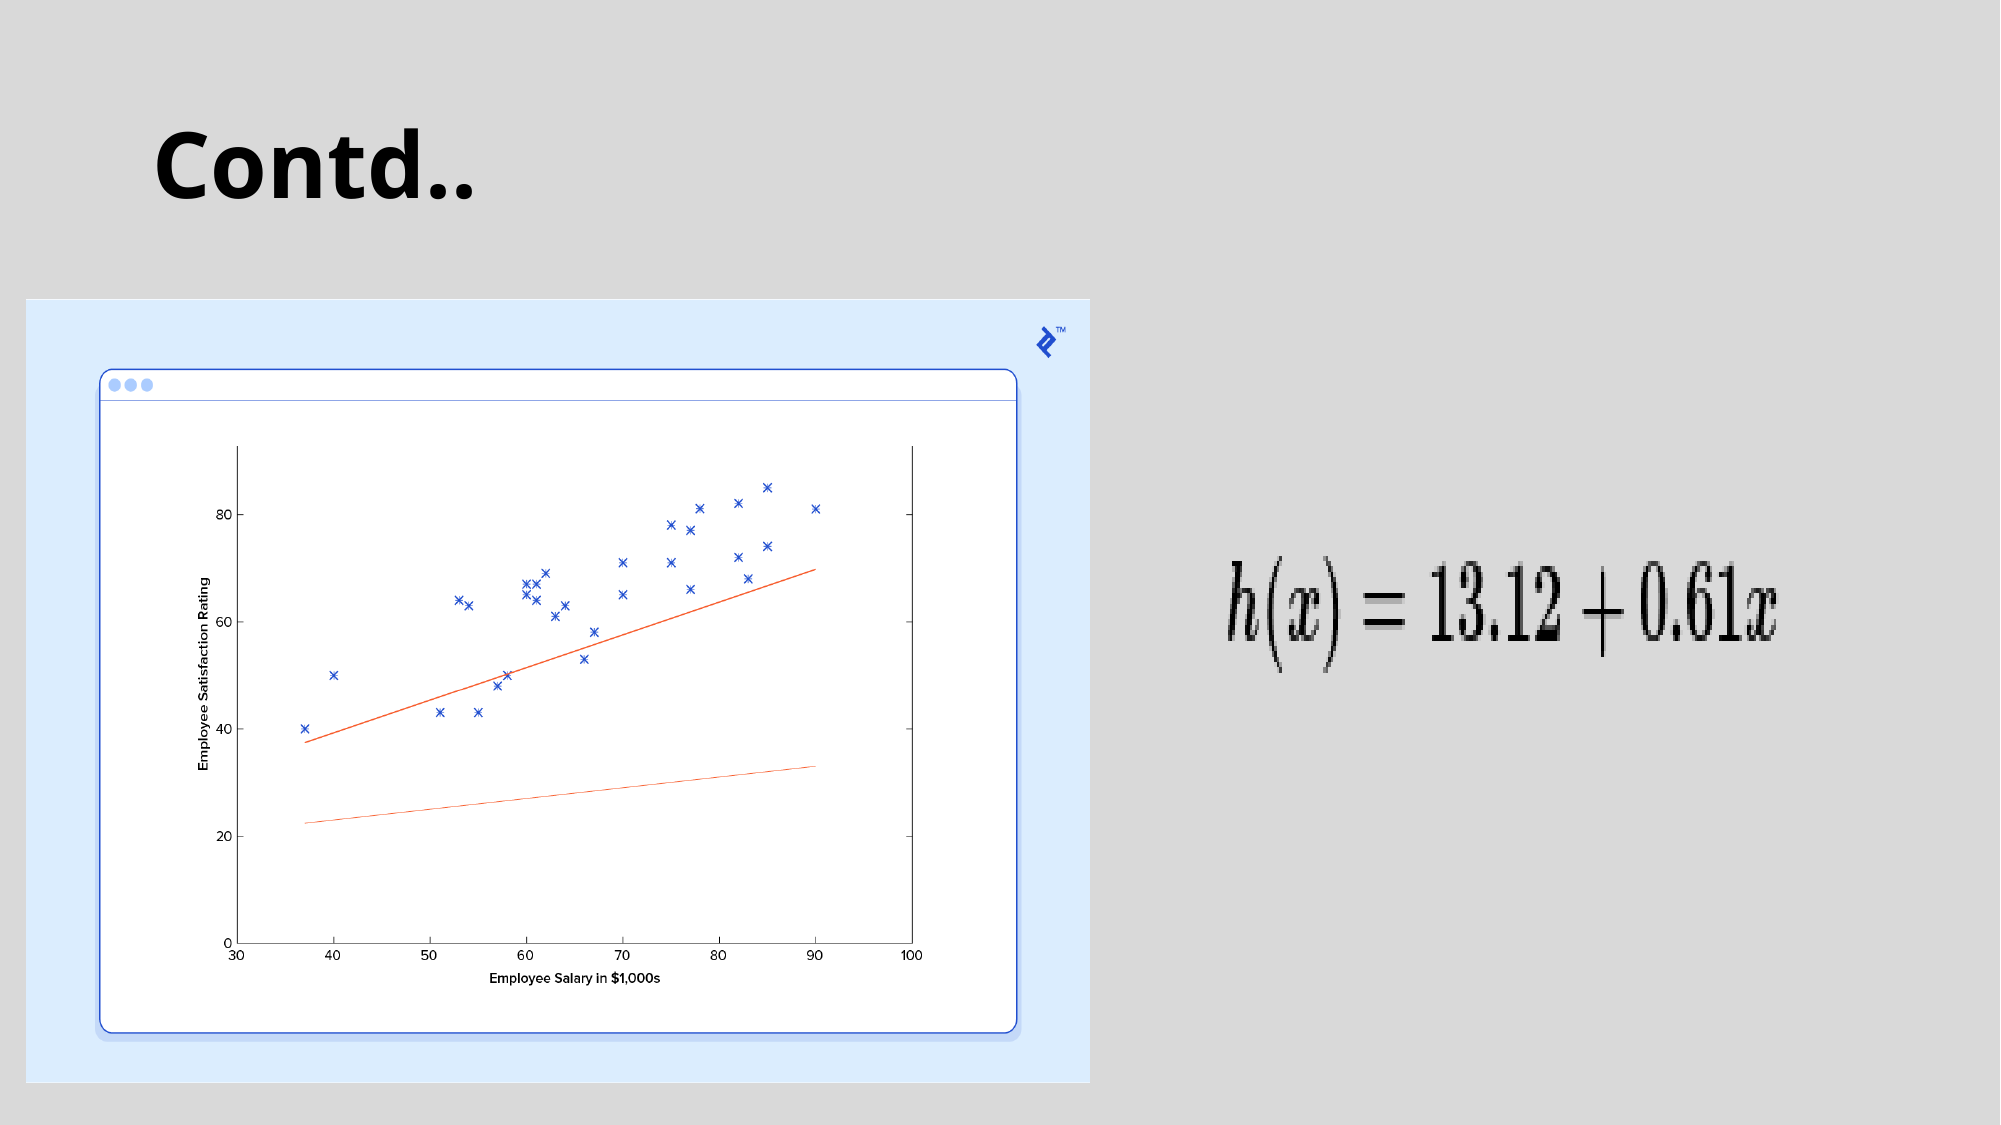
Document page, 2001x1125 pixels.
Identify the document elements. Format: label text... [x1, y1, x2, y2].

title Contd.. [137, 59, 1863, 278]
picture [1228, 551, 1779, 673]
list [26, 299, 1090, 1083]
